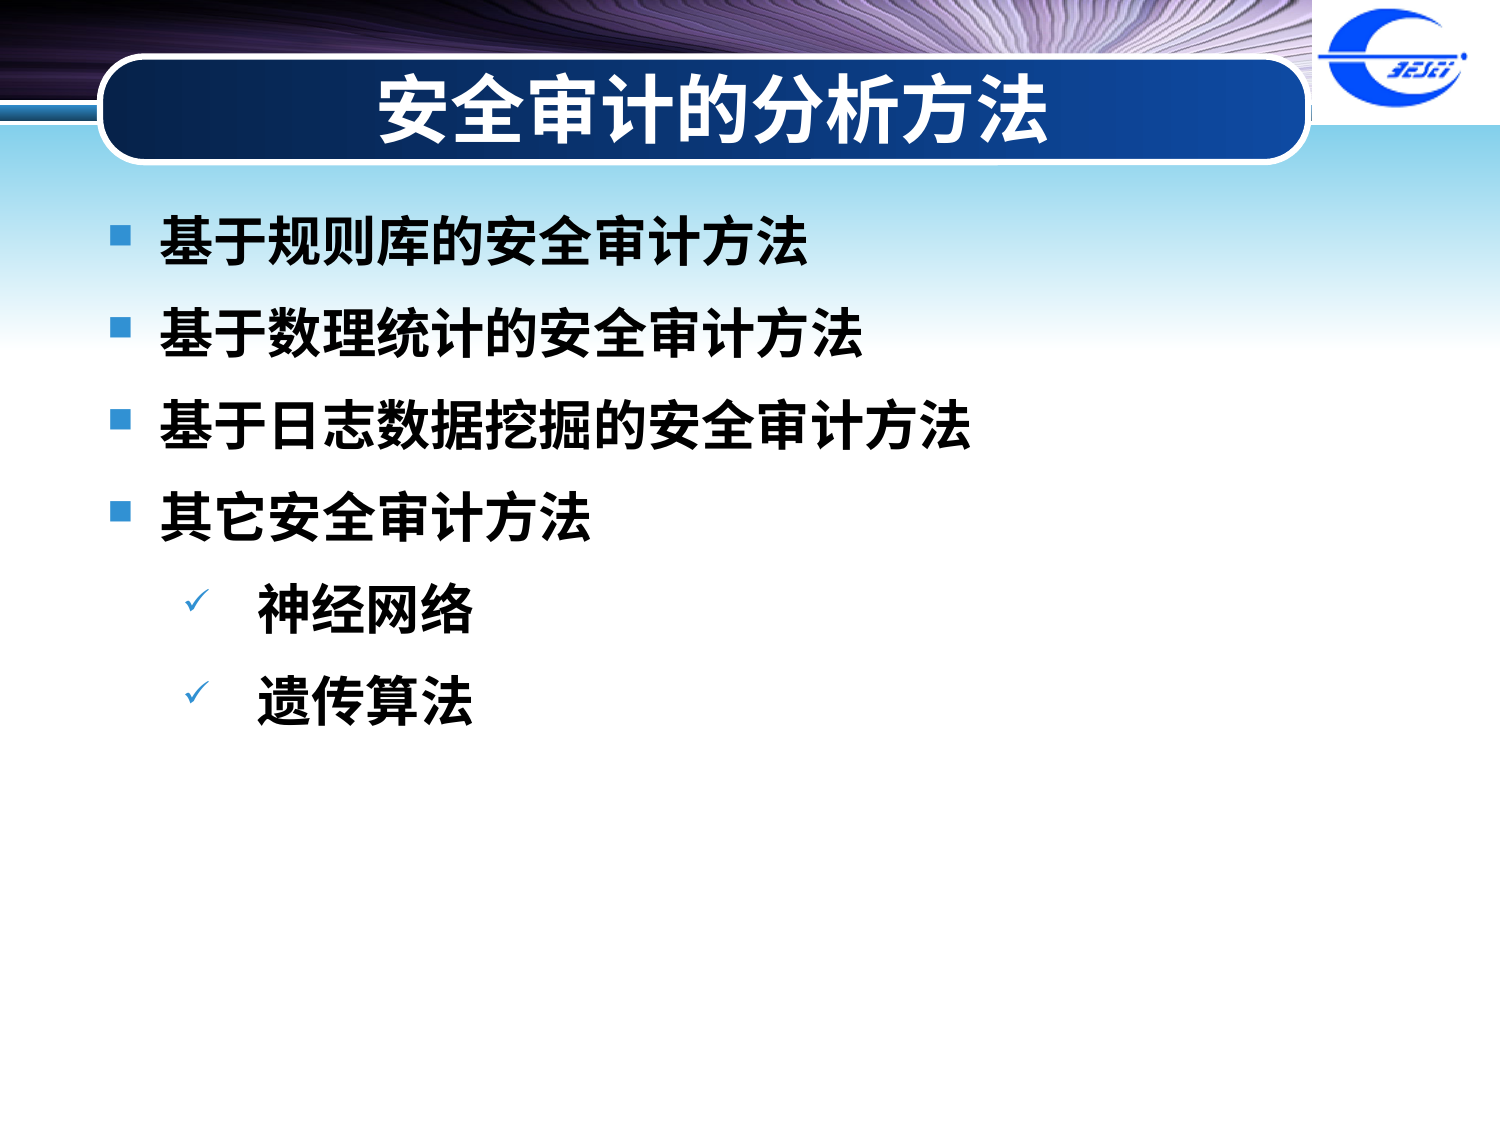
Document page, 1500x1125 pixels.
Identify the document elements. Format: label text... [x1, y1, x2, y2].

text_box 基于规则库的安全审计方法 基于数理统计的安全审计方法 基于日志数据挖掘的安全审计方法 其它安全审计方法 神经网络 遗传算法 [92, 200, 1333, 741]
title 安全审计的分析方法 [137, 61, 1288, 155]
picture [0, 0, 1500, 125]
